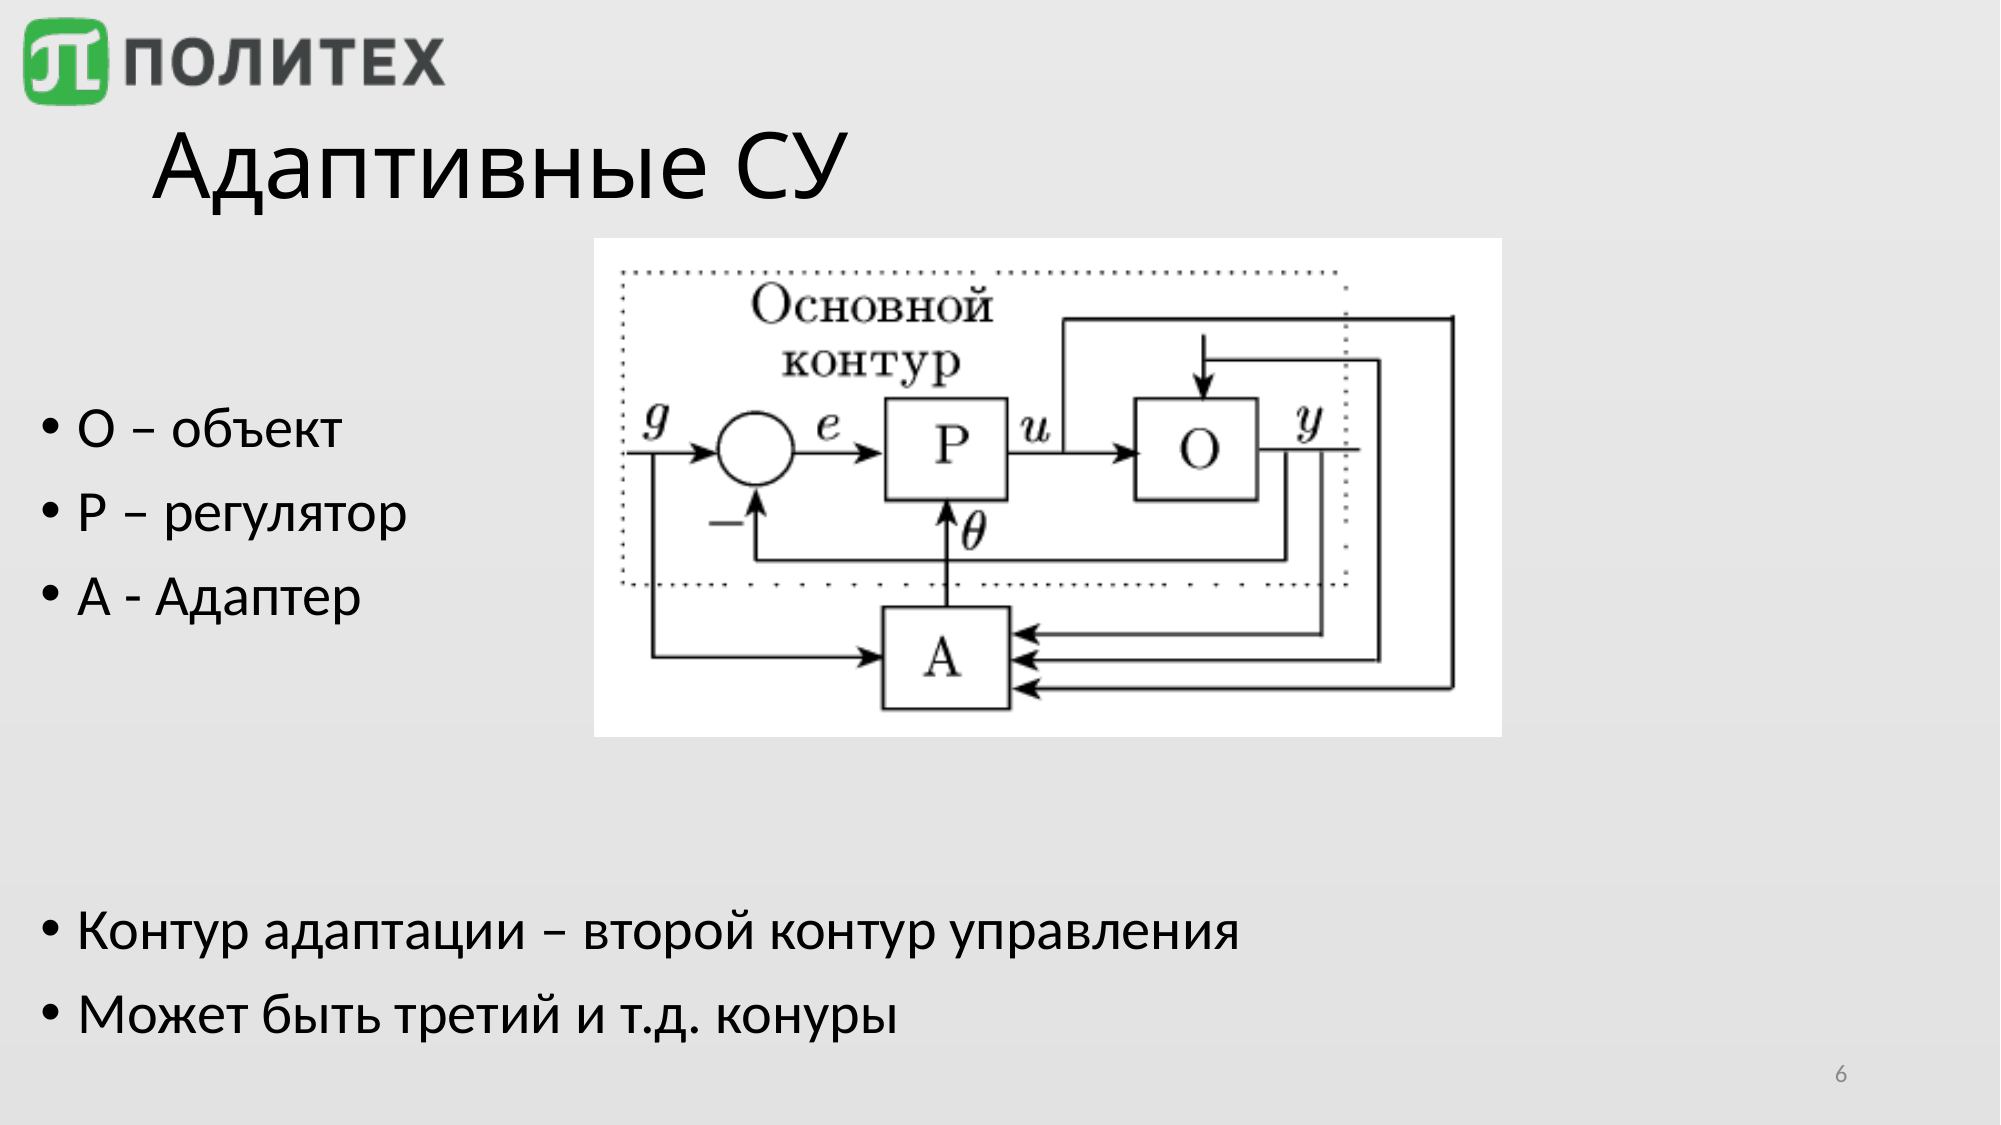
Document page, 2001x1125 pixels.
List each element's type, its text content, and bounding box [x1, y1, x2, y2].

title Адаптивные СУ [137, 59, 1863, 215]
picture [594, 238, 1502, 737]
list О – объект Р – регулятор А - Адаптер Контур адаптации – второй контур управления Может быть третий и т.д. конуры [25, 215, 1965, 1103]
picture [0, 0, 469, 125]
slide_number 6 [1412, 1042, 1863, 1103]
